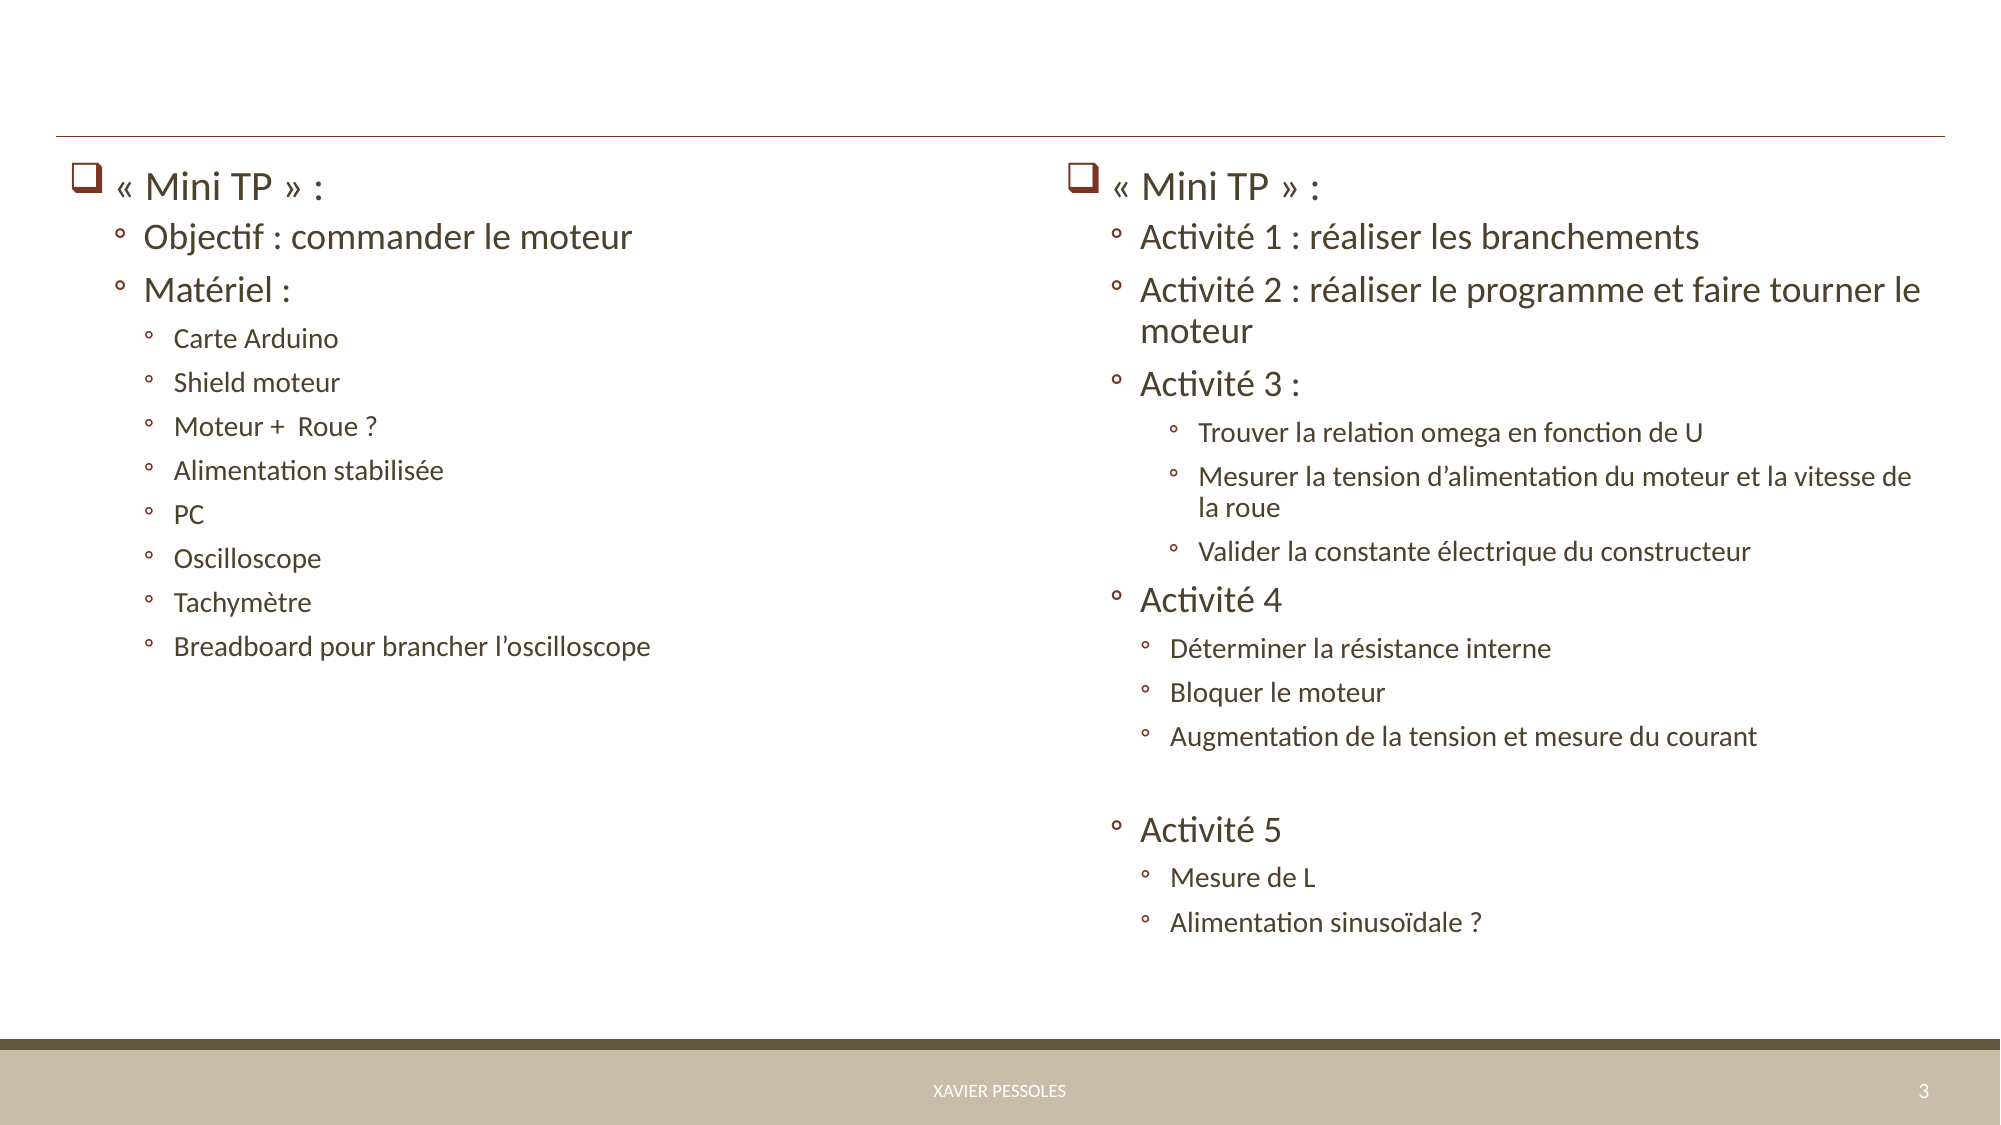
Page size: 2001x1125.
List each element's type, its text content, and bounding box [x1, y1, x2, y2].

list « Mini TP » : Objectif : commander le moteur Matériel : Carte Arduino Shield moteur Moteur + Roue ? Alimentation stabilisée PC Oscilloscope Tachymètre Breadboard pour brancher l’oscilloscope [55, 156, 934, 1013]
slide_number 3 [1709, 1059, 1945, 1120]
text_box « Mini TP » : Activité 1 : réaliser les branchements Activité 2 : réaliser le programme et faire tourner le moteur Activité 3 : Trouver la relation omega en fonction de U Mesurer la tension d’alimentation du moteur et la vitesse de la roue Valider la constante électrique du constructeur Activité 4 Déterminer la résistance interne Bloquer le moteur Augmentation de la tension et mesure du courant Activité 5 Mesure de L Alimentation sinusoïdale ? [1052, 156, 1931, 1013]
footer Xavier Pessoles [409, 1059, 1591, 1120]
